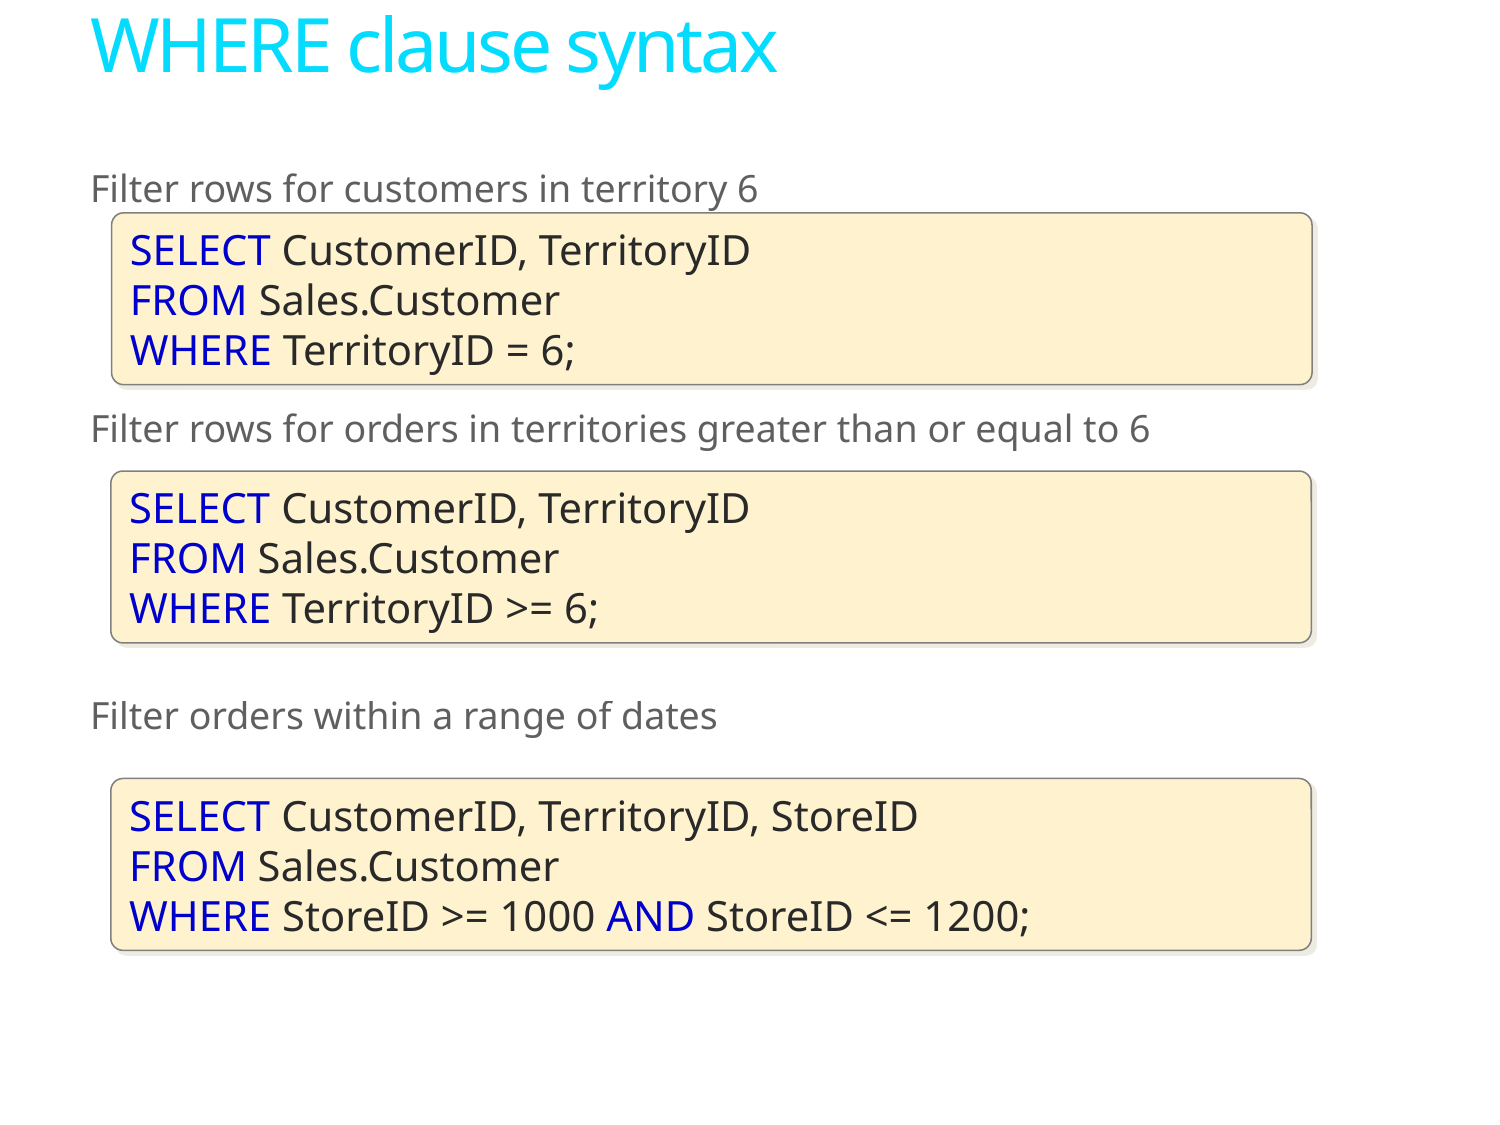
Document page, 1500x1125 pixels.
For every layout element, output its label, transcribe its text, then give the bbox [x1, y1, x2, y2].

title WHERE clause syntax [75, 0, 1351, 122]
text_box SELECT CustomerID, TerritoryID FROM Sales.Customer WHERE TerritoryID = 6; [111, 212, 1313, 385]
text_box SELECT CustomerID, TerritoryID FROM Sales.Customer WHERE TerritoryID >= 6; [110, 471, 1312, 643]
list Filter rows for customers in territory 6 Filter rows for orders in territories greater than or equal to 6 Filter orders within a range of dates [75, 162, 1347, 1031]
text_box SELECT CustomerID, TerritoryID, StoreID FROM Sales.Customer WHERE StoreID >= 1000 AND StoreID <= 1200; [110, 778, 1312, 951]
